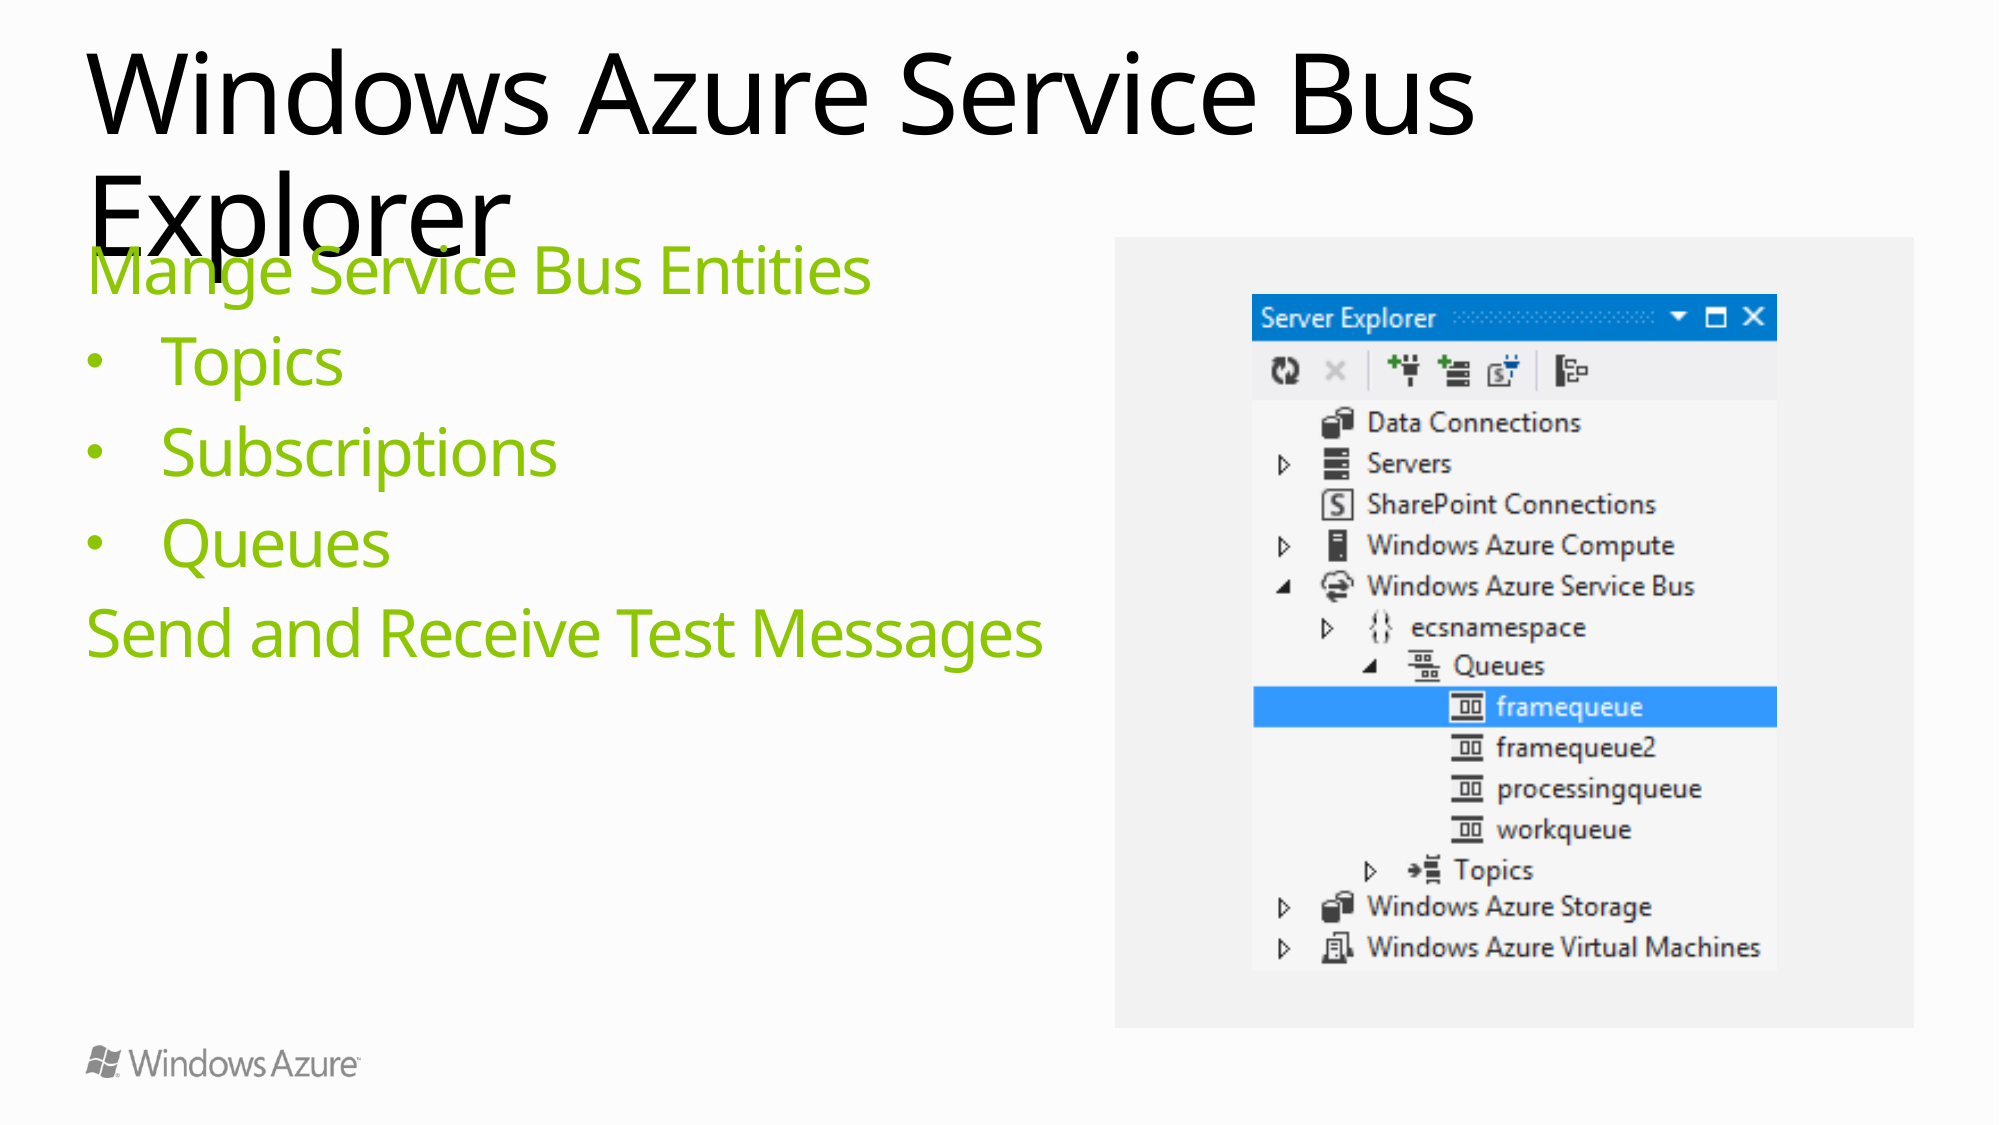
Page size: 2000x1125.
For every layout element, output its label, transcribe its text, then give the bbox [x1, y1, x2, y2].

picture [1252, 294, 1777, 971]
list Mange Service Bus Entities Topics Subscriptions Queues Send and Receive Test Messages [85, 237, 1099, 677]
title Windows Azure Service Bus Explorer [85, 37, 1914, 161]
text_box [1113, 235, 1916, 1030]
